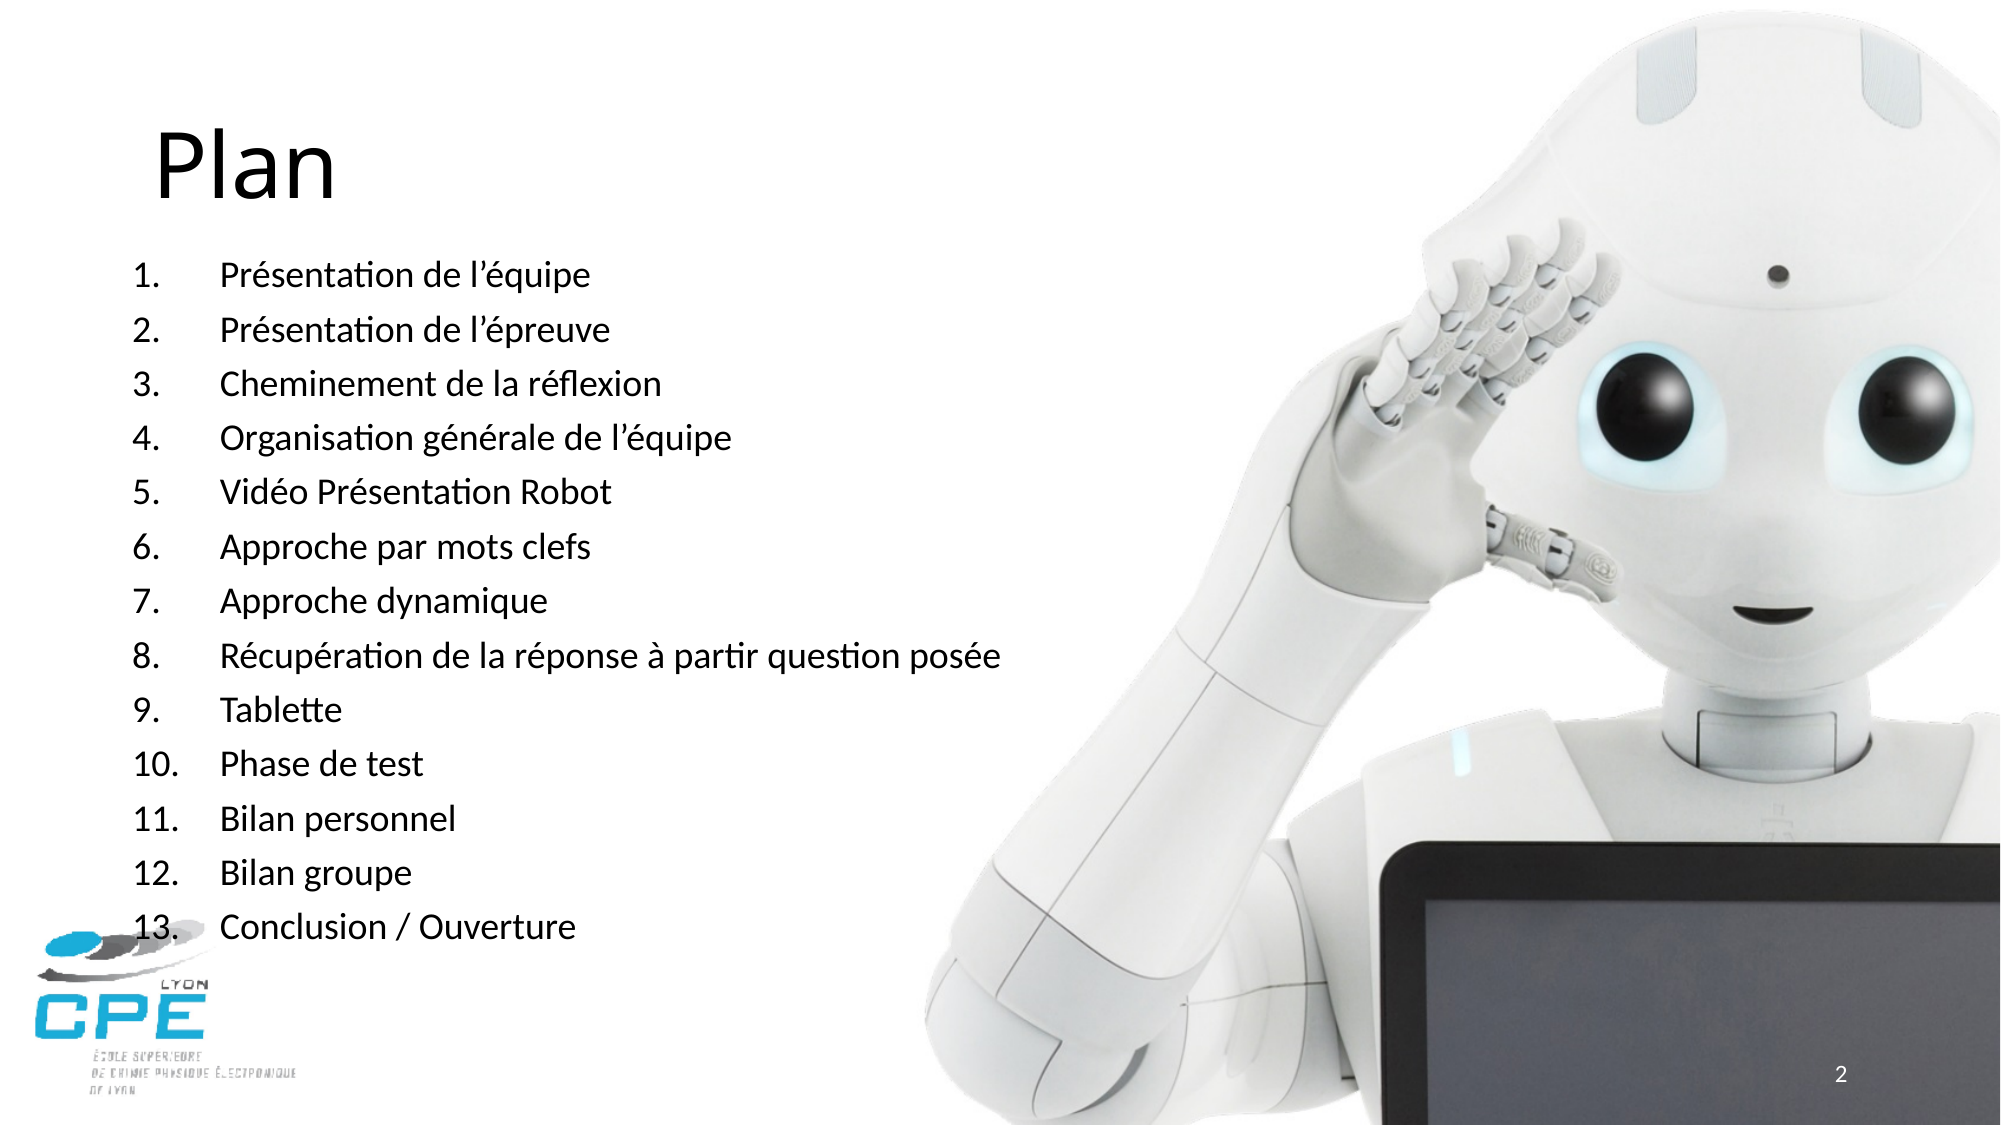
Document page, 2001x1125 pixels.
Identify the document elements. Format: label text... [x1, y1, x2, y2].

picture [0, 0, 2001, 1125]
slide_number 2 [1412, 1042, 1863, 1103]
list Présentation de l’équipe Présentation de l’épreuve Cheminement de la réflexion Organisation générale de l’équipe Vidéo Présentation Robot Approche par mots clefs Approche dynamique Récupération de la réponse à partir question posée Tablette Phase de test Bilan personnel Bilan groupe Conclusion / Ouverture [117, 247, 1843, 962]
title Plan [137, 59, 1863, 278]
